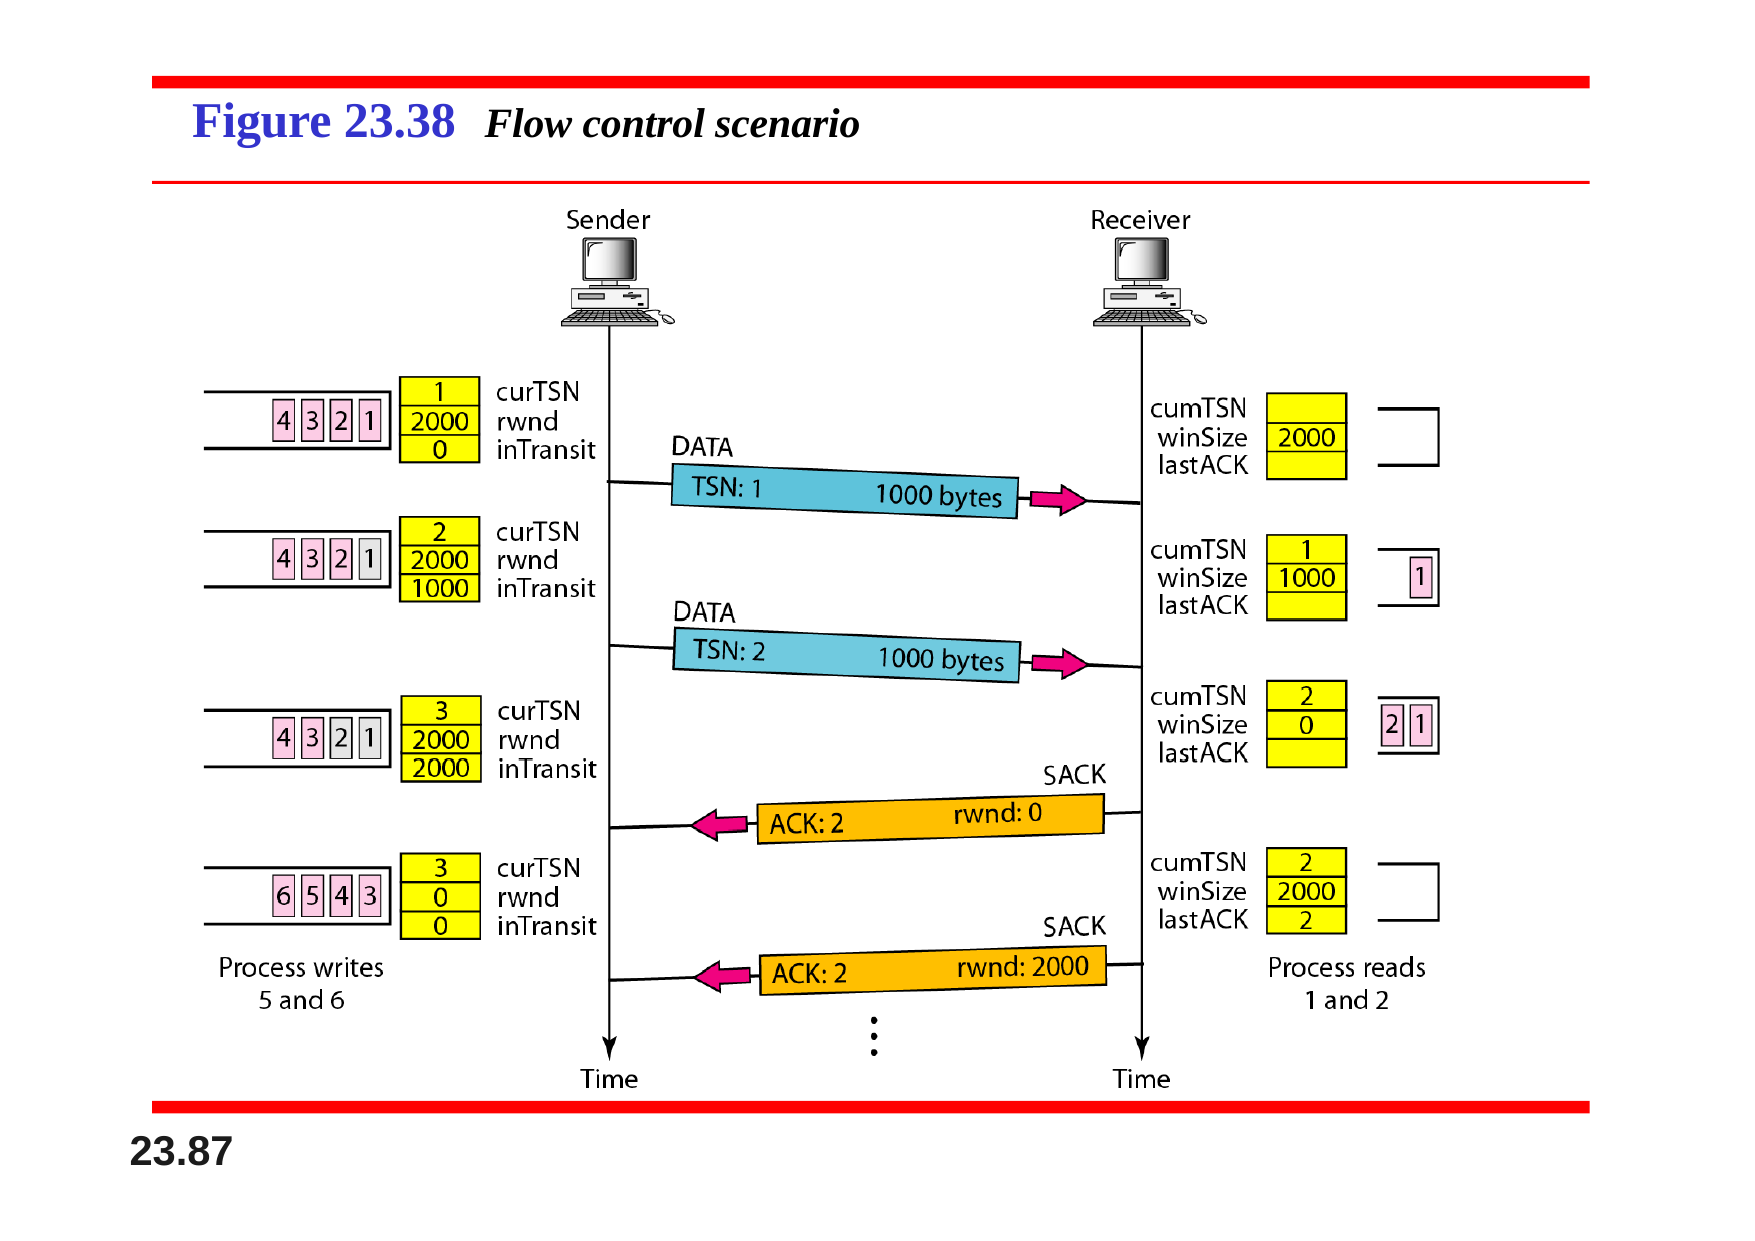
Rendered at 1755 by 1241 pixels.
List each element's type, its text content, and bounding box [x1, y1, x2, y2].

text_box [152, 180, 190, 184]
text_box [862, 180, 1590, 184]
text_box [151, 206, 1590, 1114]
title Figure 23.38 Flow control scenario [190, 85, 862, 204]
slide_number 23.87 [127, 1125, 240, 1241]
